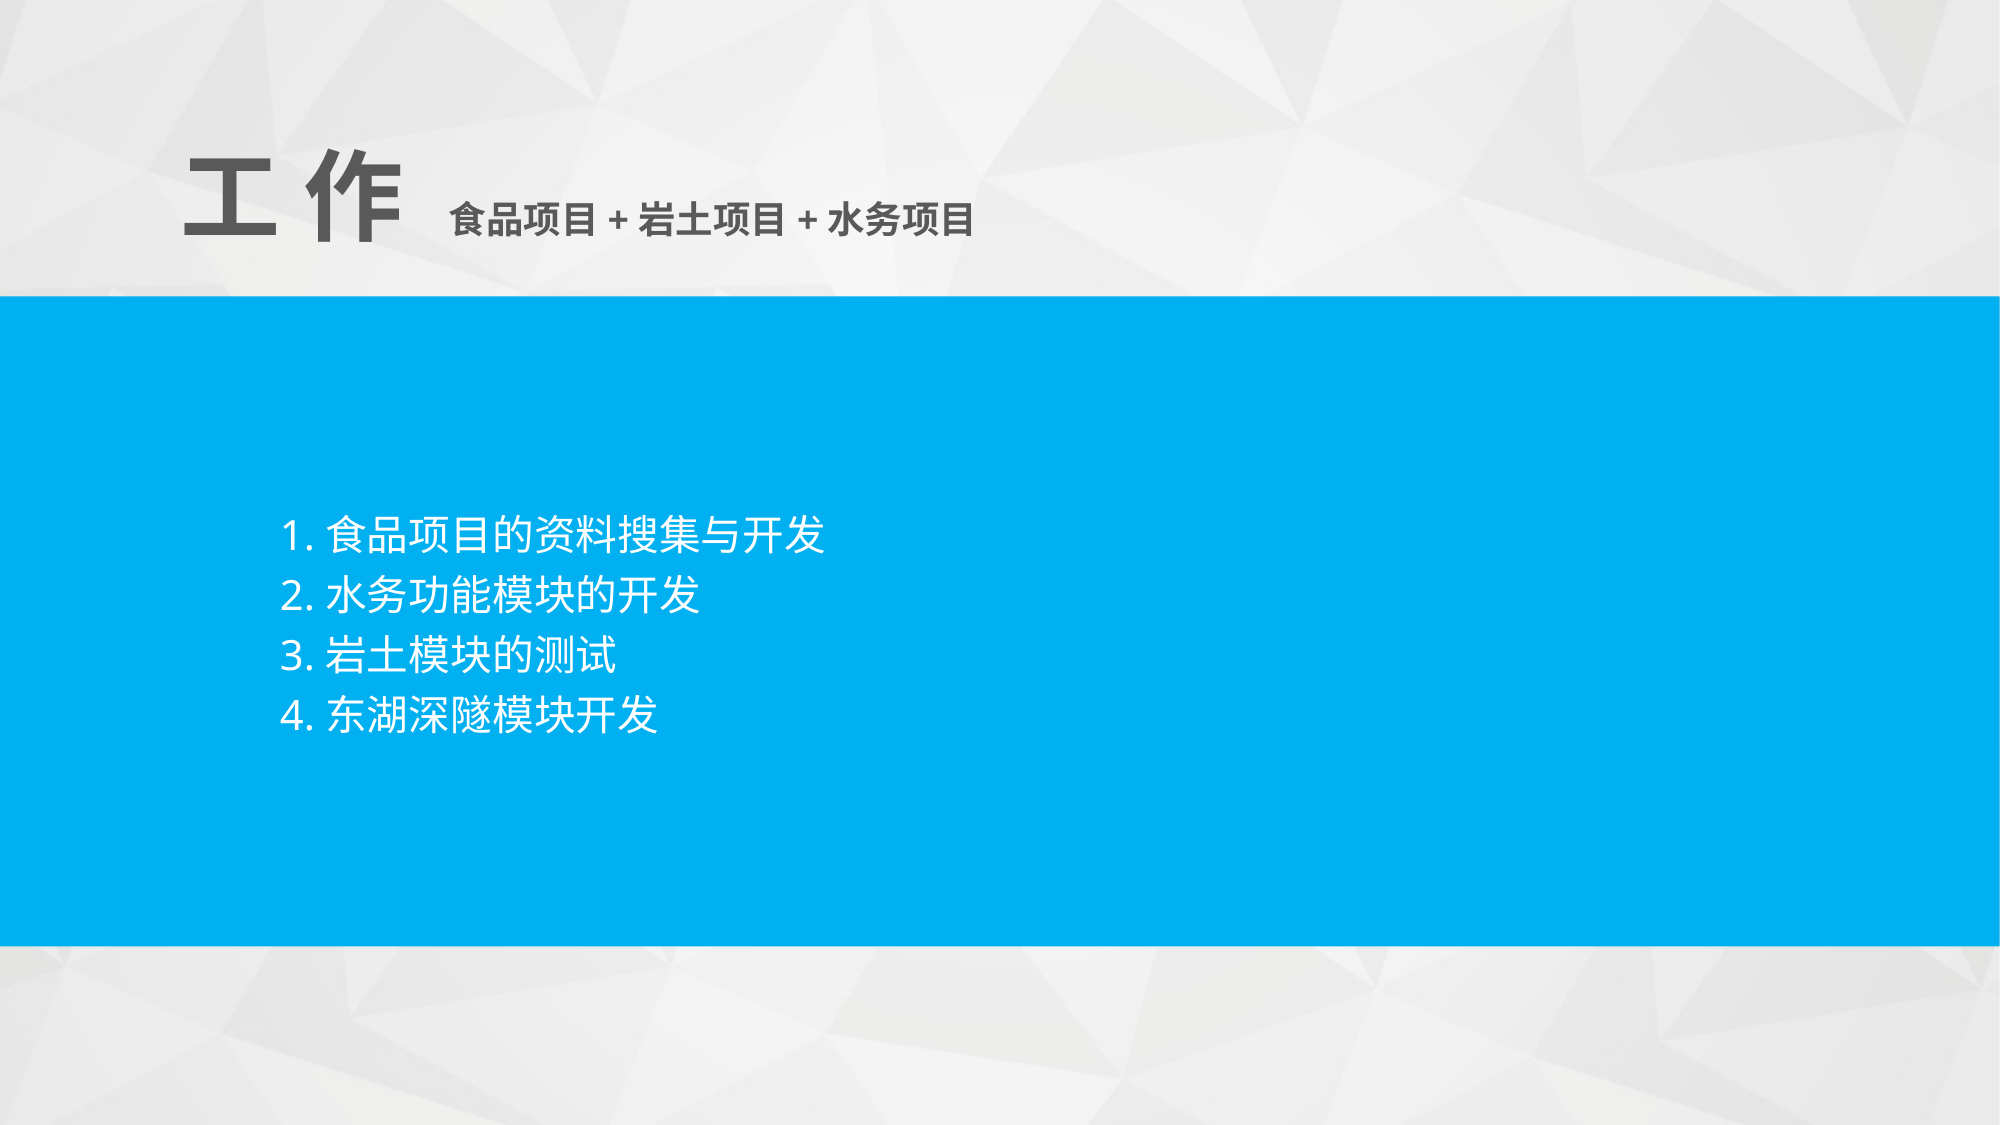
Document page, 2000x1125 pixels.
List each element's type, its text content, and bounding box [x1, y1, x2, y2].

picture [0, 949, 2000, 1125]
text_box [0, 294, 2000, 949]
text_box 工 作 食品项目+岩土项目+水务项目 [146, 125, 1012, 261]
text_box 1.食品项目的资料搜集与开发 2.水务功能模块的开发 3.岩土模块的测试 4.东湖深隧模块开发 [265, 491, 1756, 747]
picture [0, 0, 2000, 294]
